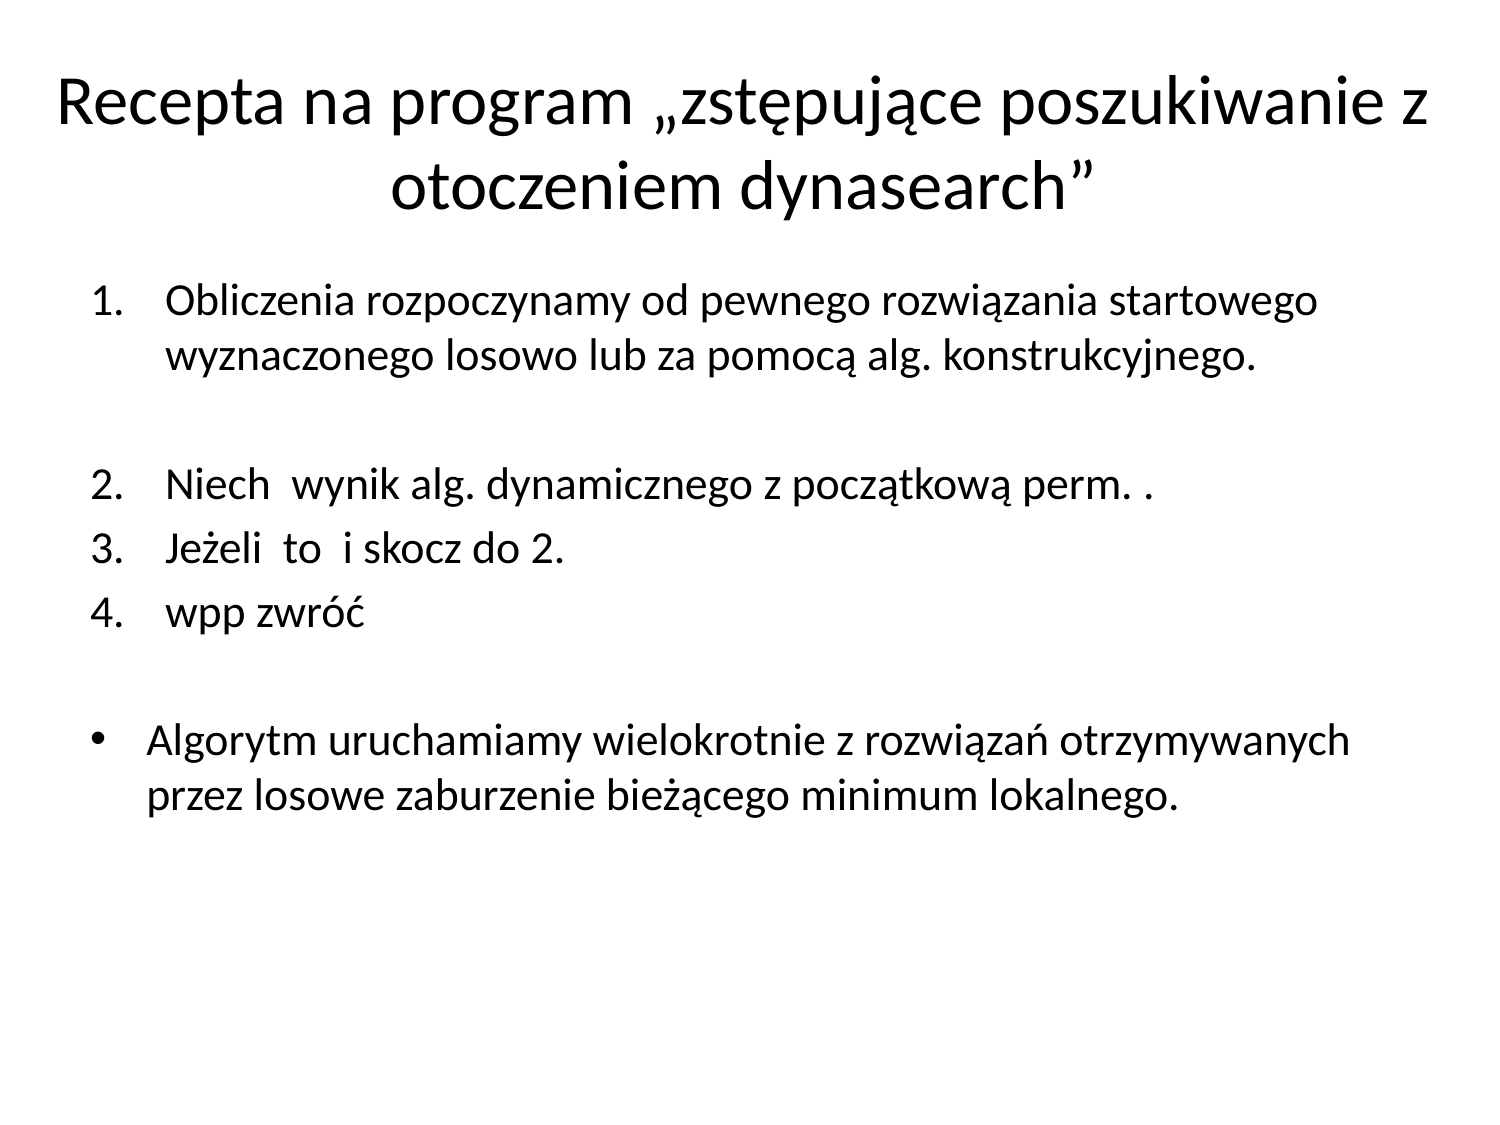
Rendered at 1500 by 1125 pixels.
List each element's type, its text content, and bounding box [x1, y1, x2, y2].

title Recepta na program „zstępujące poszukiwanie z otoczeniem dynasearch” [29, 45, 1459, 233]
